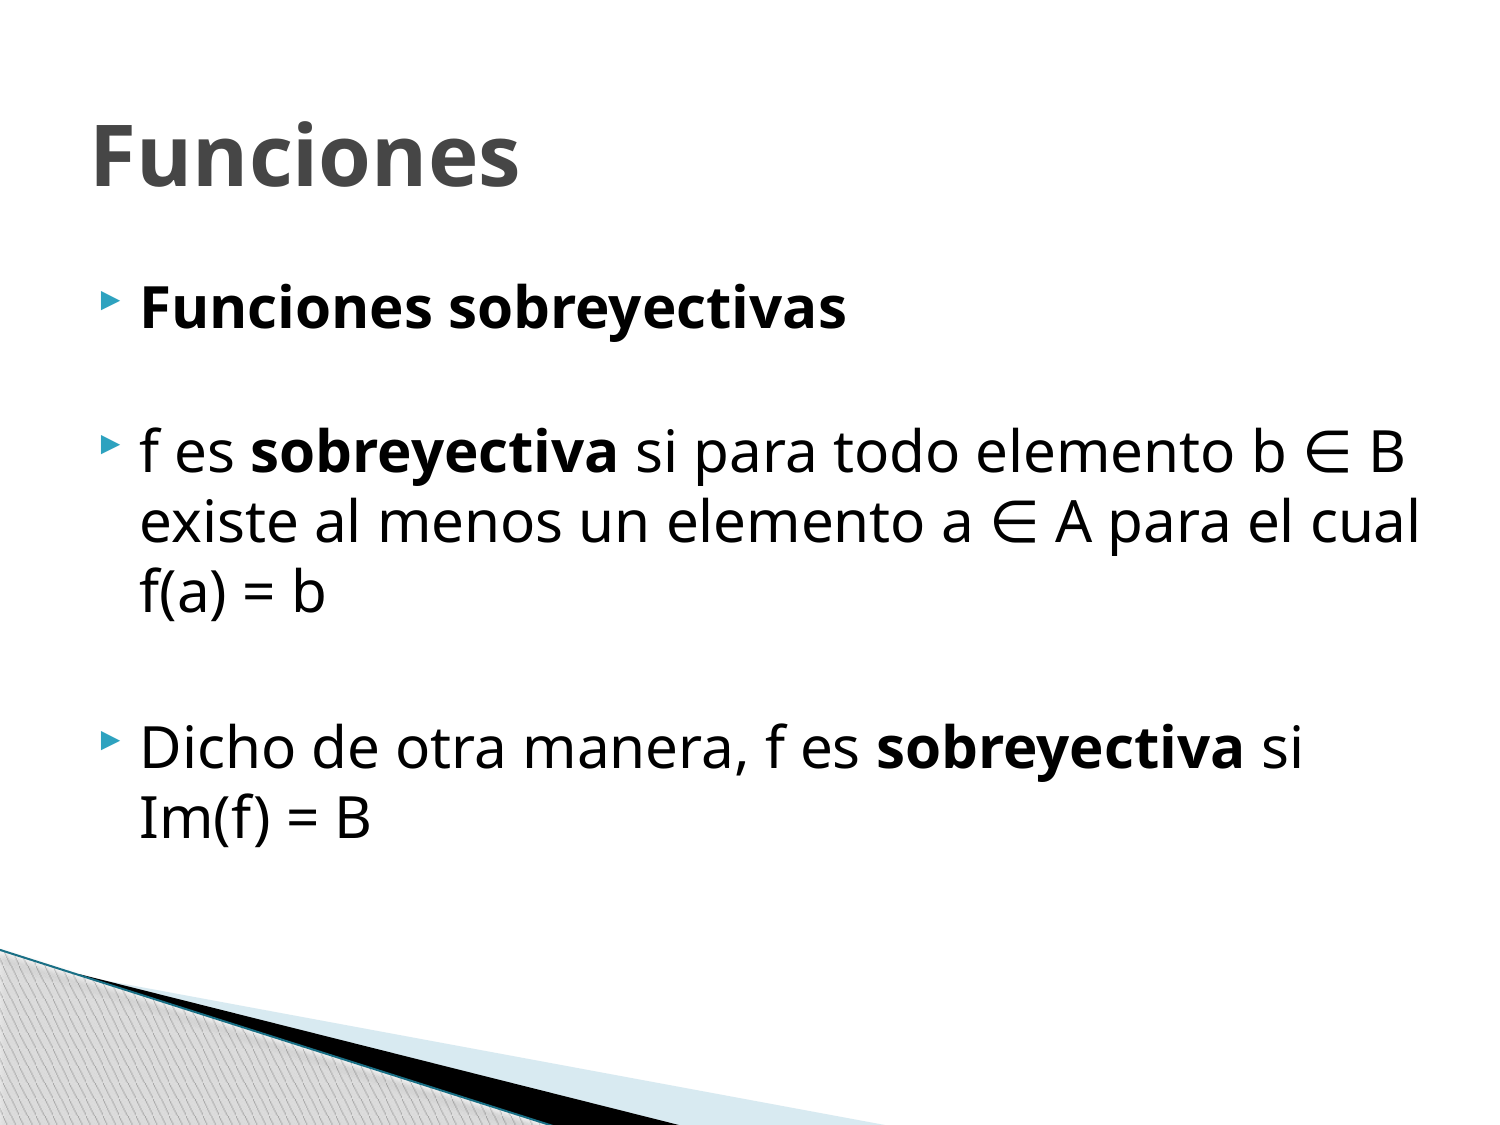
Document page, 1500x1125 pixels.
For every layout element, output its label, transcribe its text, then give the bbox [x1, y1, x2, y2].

list Funciones sobreyectivas f es sobreyectiva si para todo elemento b ∈ B existe al menos un elemento a ∈ A para el cual f(a) = b Dicho de otra manera, f es sobreyectiva si Im(f) = B [64, 262, 1459, 1047]
title Funciones [75, 42, 1425, 263]
